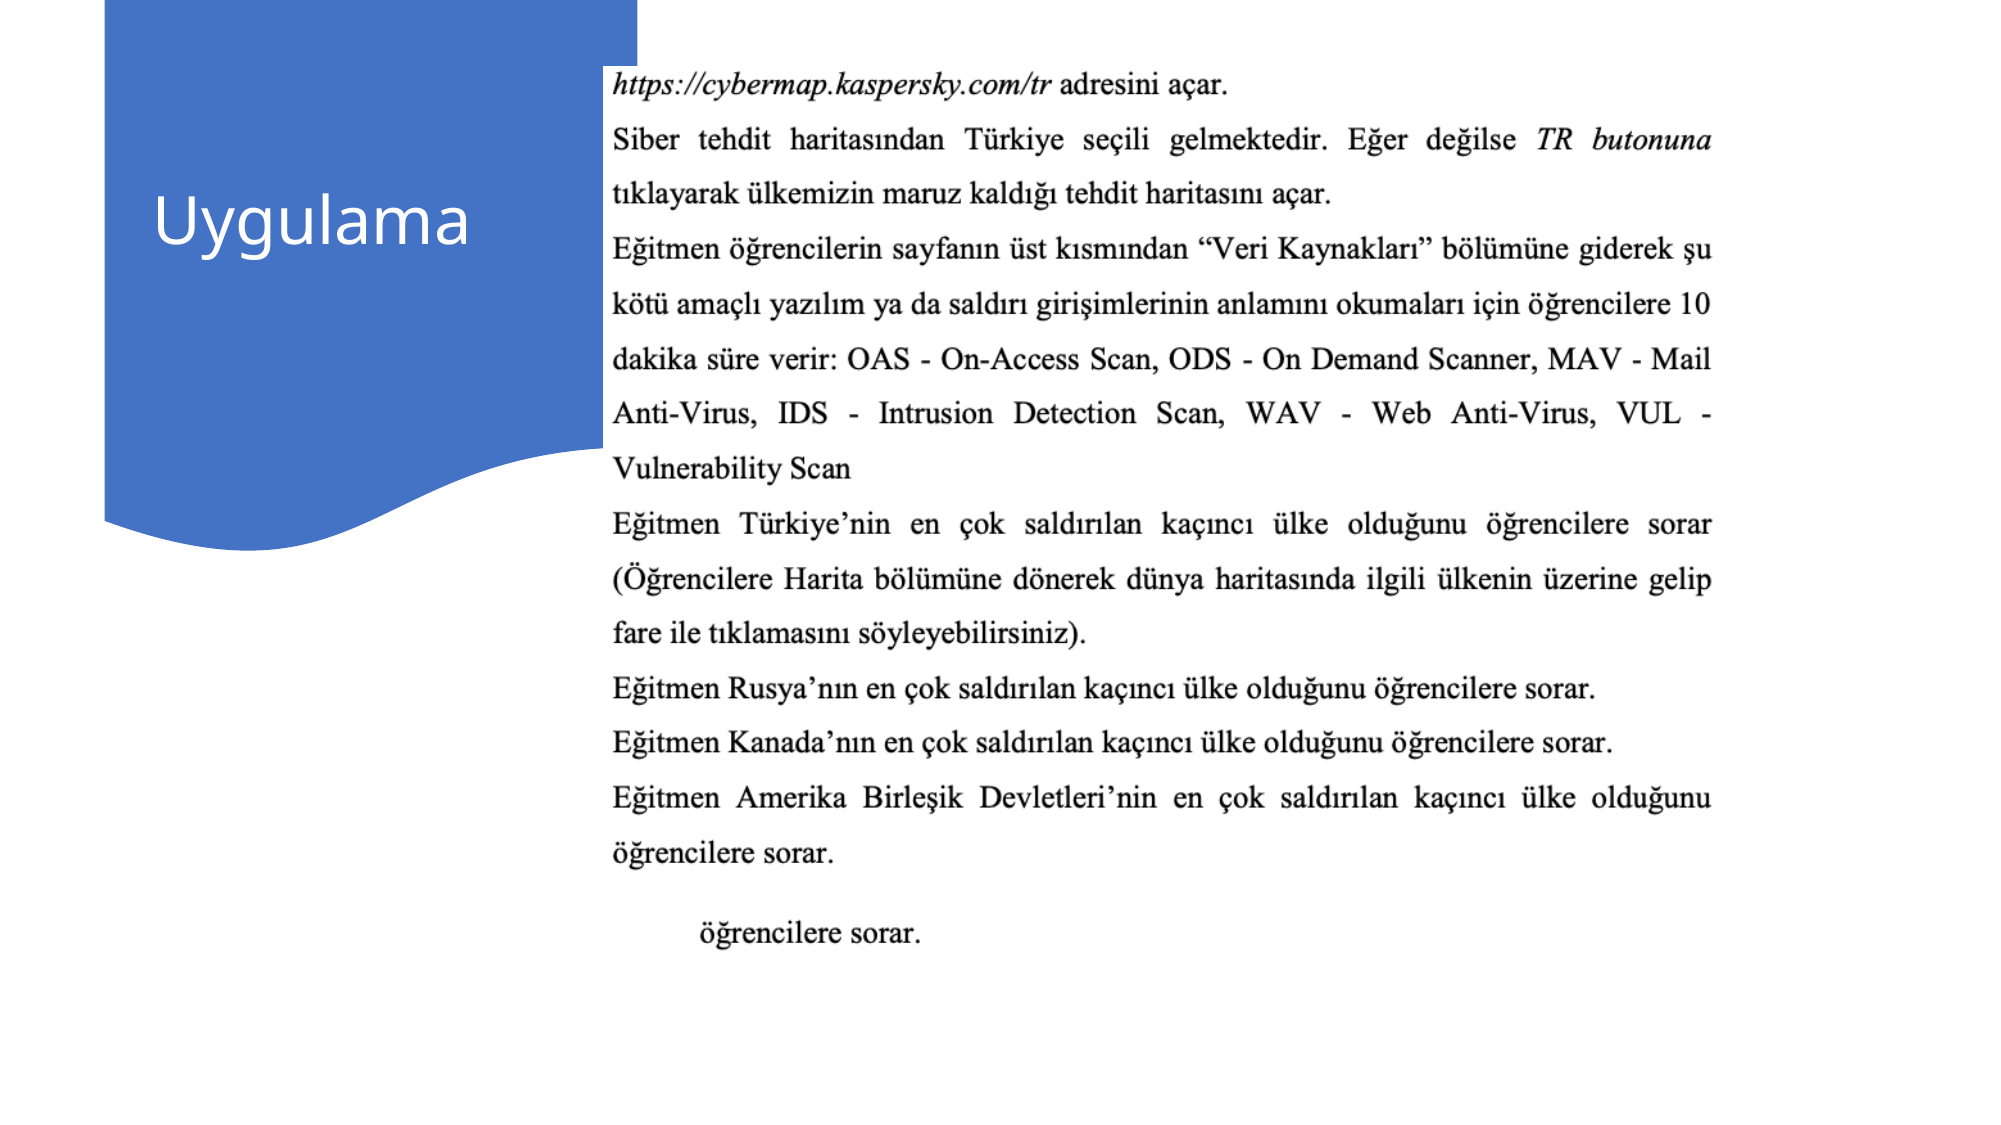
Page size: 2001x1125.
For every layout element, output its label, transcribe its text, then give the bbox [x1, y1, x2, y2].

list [690, 146, 1896, 979]
title Uygulama [137, 28, 604, 417]
picture [603, 66, 1809, 899]
text_box [103, 0, 639, 552]
